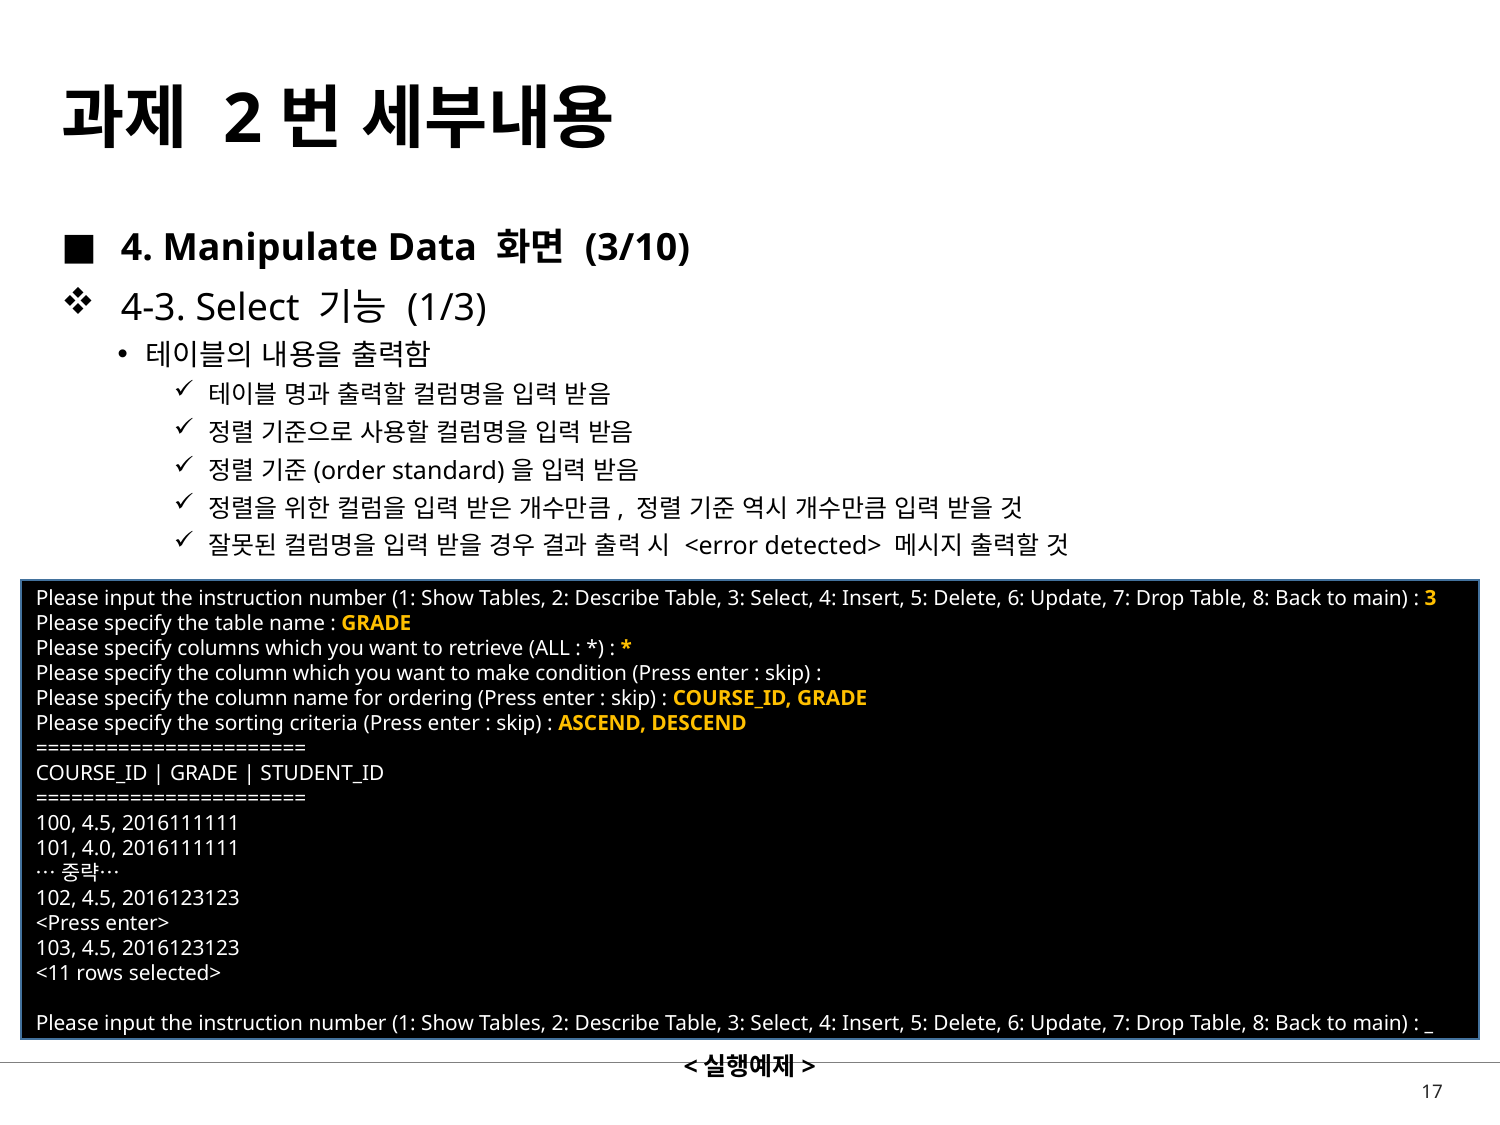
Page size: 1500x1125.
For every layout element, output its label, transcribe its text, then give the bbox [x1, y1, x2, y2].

list 4. Manipulate Data 화면 (3/10) 4-3. Select 기능 (1/3) 테이블의 내용을 출력함 테이블 명과 출력할 컬럼명을 입력 받음 정렬 기준으로 사용할 컬럼명을 입력 받음 정렬 기준(order standard)을 입력 받음 정렬을 위한 컬럼을 입력 받은 개수만큼, 정렬 기준 역시 개수만큼 입력 받을 것 잘못된 컬럼명을 입력 받을 경우 결과 출력 시 <error detected> 메시지 출력할 것 [46, 215, 1454, 579]
title 과제 2번 세부내용 [46, 39, 1454, 200]
text_box Please input the instruction number (1: Show Tables, 2: Describe Table, 3: Select, 4: Insert, 5: Delete, 6: Update, 7: Drop Table, 8: Back to main) : 3 Please specify the table name : GRADE Please specify columns which you want to retrieve (ALL : *) : * Please specify the column which you want to make condition (Press enter : skip) : Please specify the column name for ordering (Press enter : skip) : COURSE_ID, GRADE Please specify the sorting criteria (Press enter : skip) : ASCEND, DESCEND ======================= COURSE_ID | GRADE | STUDENT_ID ======================= 100, 4.5, 2016111111 101, 4.0, 2016111111 …중략… 102, 4.5, 2016123123 <Press enter> 103, 4.5, 2016123123 <11 rows selected> Please input the instruction number (1: Show Tables, 2: Describe Table, 3: Select, 4: Insert, 5: Delete, 6: Update, 7: Drop Table, 8: Back to main) : _ [20, 579, 1480, 1040]
text_box <실행예제> [668, 1043, 831, 1088]
slide_number 17 [1328, 1071, 1458, 1114]
